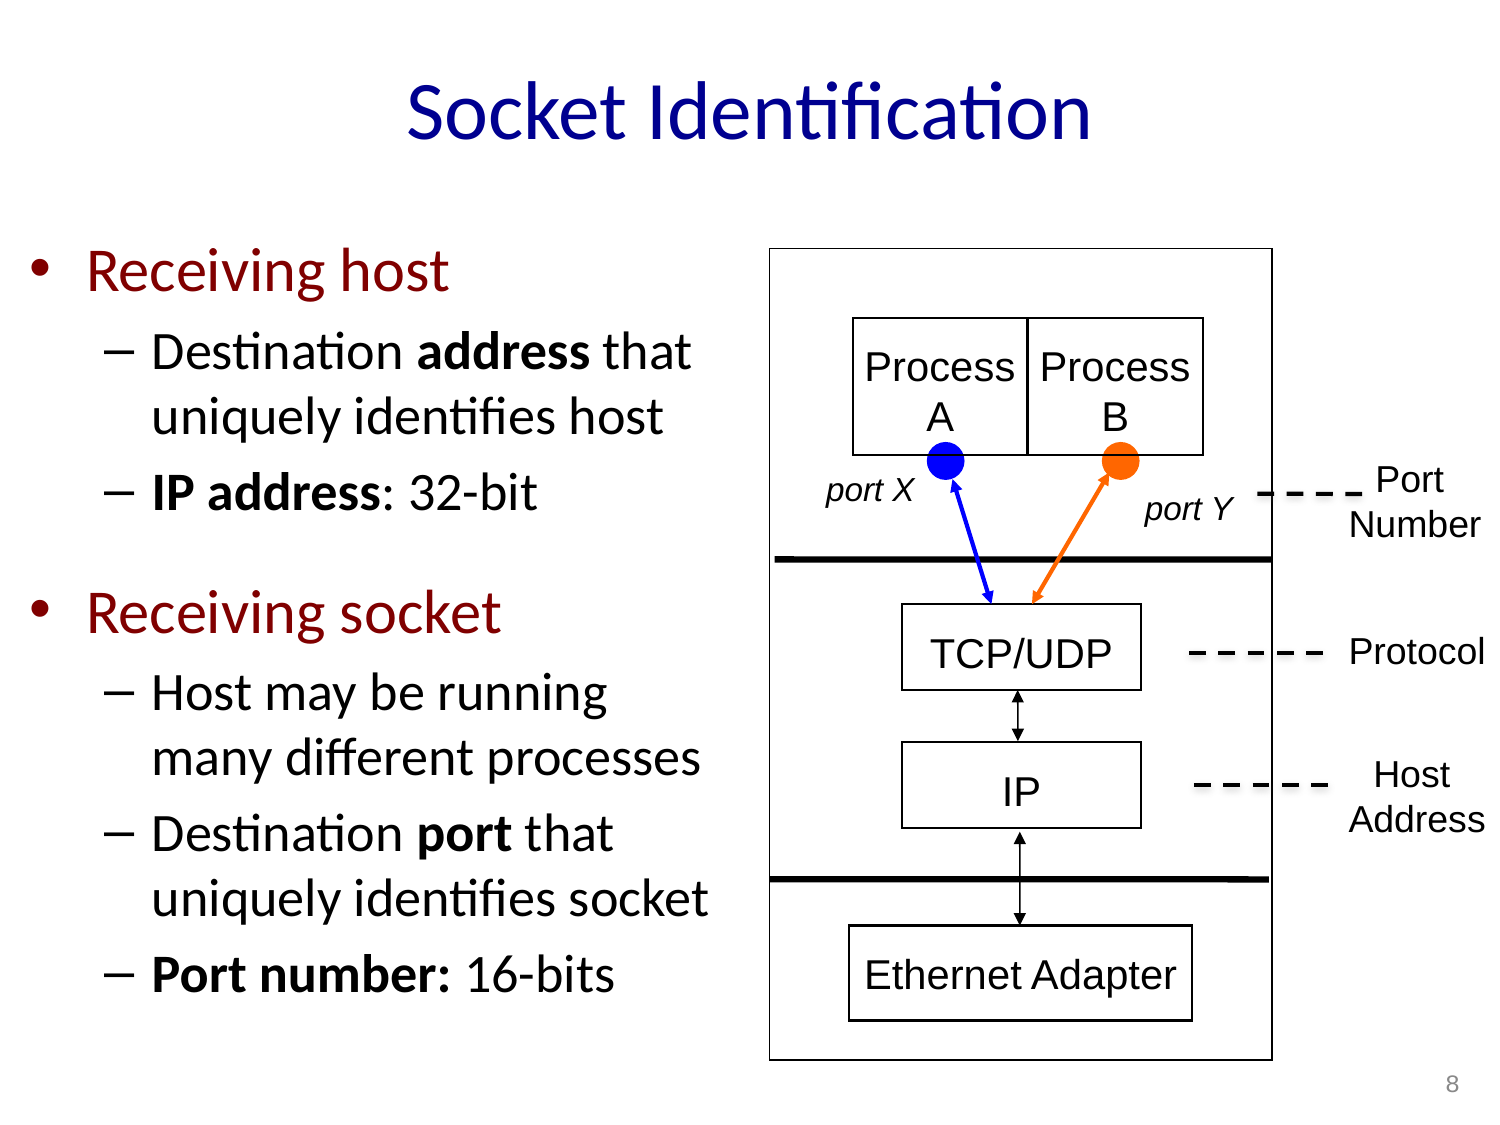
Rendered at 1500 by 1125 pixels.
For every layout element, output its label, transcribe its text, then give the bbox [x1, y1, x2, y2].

text_box Process A [852, 317, 1027, 456]
text_box Process B [1027, 317, 1203, 456]
slide_number 8 [1125, 1052, 1475, 1113]
text_box Port Number [1333, 447, 1497, 553]
text_box [1031, 472, 1110, 605]
text_box [769, 248, 1273, 1061]
text_box Protocol [1333, 619, 1500, 680]
list Receiving host Destination address that uniquely identifies host IP address: 32-bit Receiving socket Host may be running many different processes Destination port that uniquely identifies socket Port number: 16-bits [14, 221, 757, 1072]
text_box [927, 456, 964, 480]
text_box port X [809, 459, 932, 517]
text_box Host Address [1333, 742, 1500, 848]
text_box [950, 479, 994, 605]
text_box port Y [1128, 479, 1250, 536]
title Socket Identification [75, 12, 1425, 200]
text_box [1102, 456, 1139, 480]
